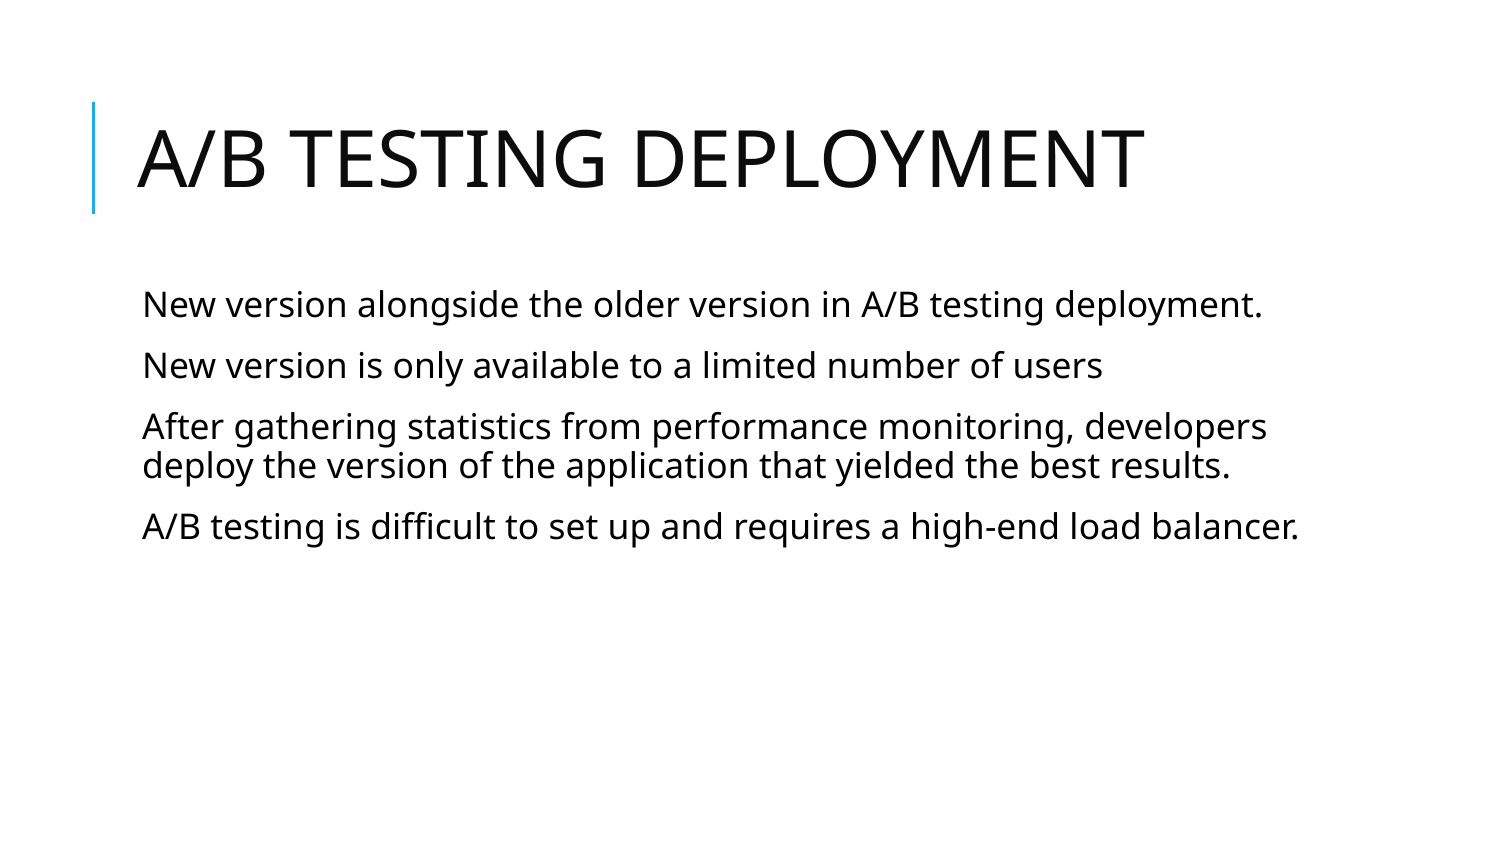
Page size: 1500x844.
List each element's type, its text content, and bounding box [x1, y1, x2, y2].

list New version alongside the older version in A/B testing deployment. New version is only available to a limited number of users After gathering statistics from performance monitoring, developers deploy the version of the application that yielded the best results. A/B testing is difficult to set up and requires a high-end load balancer. [126, 281, 1322, 777]
title A/B TESTING DEPLOYMENT [126, 71, 1322, 257]
